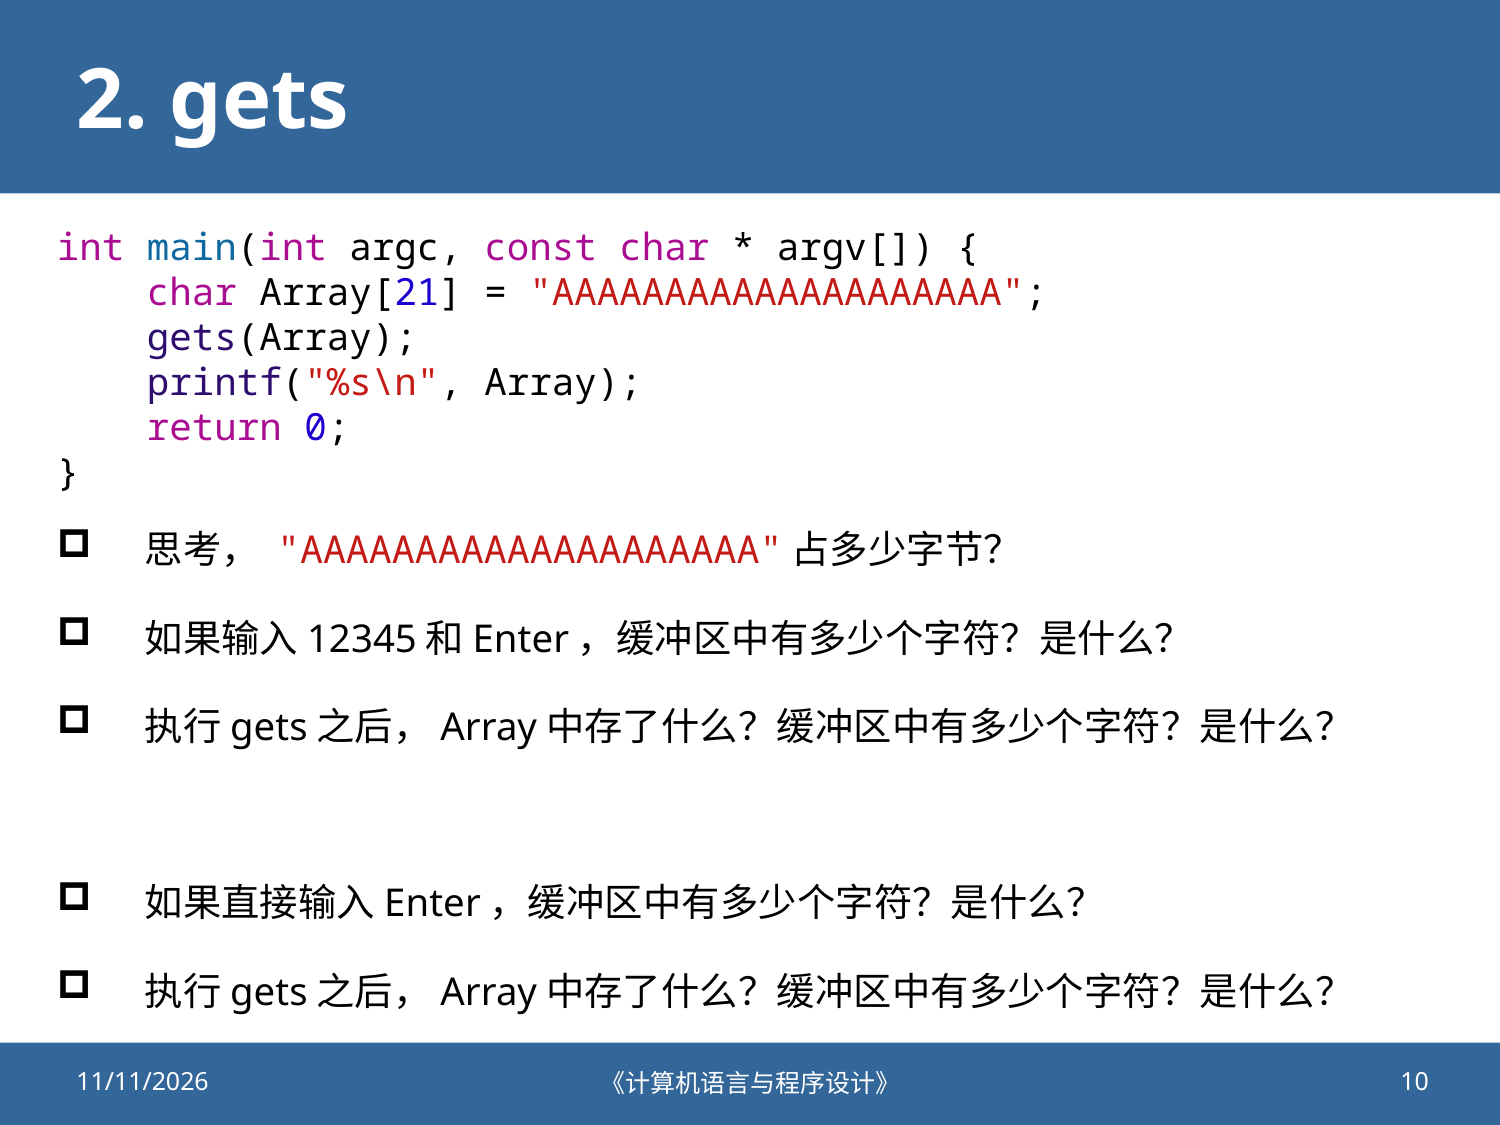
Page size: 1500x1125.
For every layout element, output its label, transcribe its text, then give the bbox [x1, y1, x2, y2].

slide_number 10 [1084, 1052, 1444, 1113]
text_box int main(int argc, const char * argv[]) { char Array[21] = "AAAAAAAAAAAAAAAAAAAA"; gets(Array); printf("%s\n", Array); return 0; } [42, 215, 1145, 494]
title 2. gets [61, 27, 1441, 177]
footer 《计算机语言与程序设计》 [480, 1052, 1021, 1113]
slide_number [61, 1052, 422, 1113]
text_box 思考， "AAAAAAAAAAAAAAAAAAAA"占多少字节？ 如果输入12345和Enter，缓冲区中有多少个字符？是什么？ 执行gets之后，Array中存了什么？缓冲区中有多少个字符？是什么？ 如果直接输入Enter，缓冲区中有多少个字符？是什么？ 执行gets之后，Array中存了什么？缓冲区中有多少个字符？是什么？ [42, 494, 1421, 1029]
